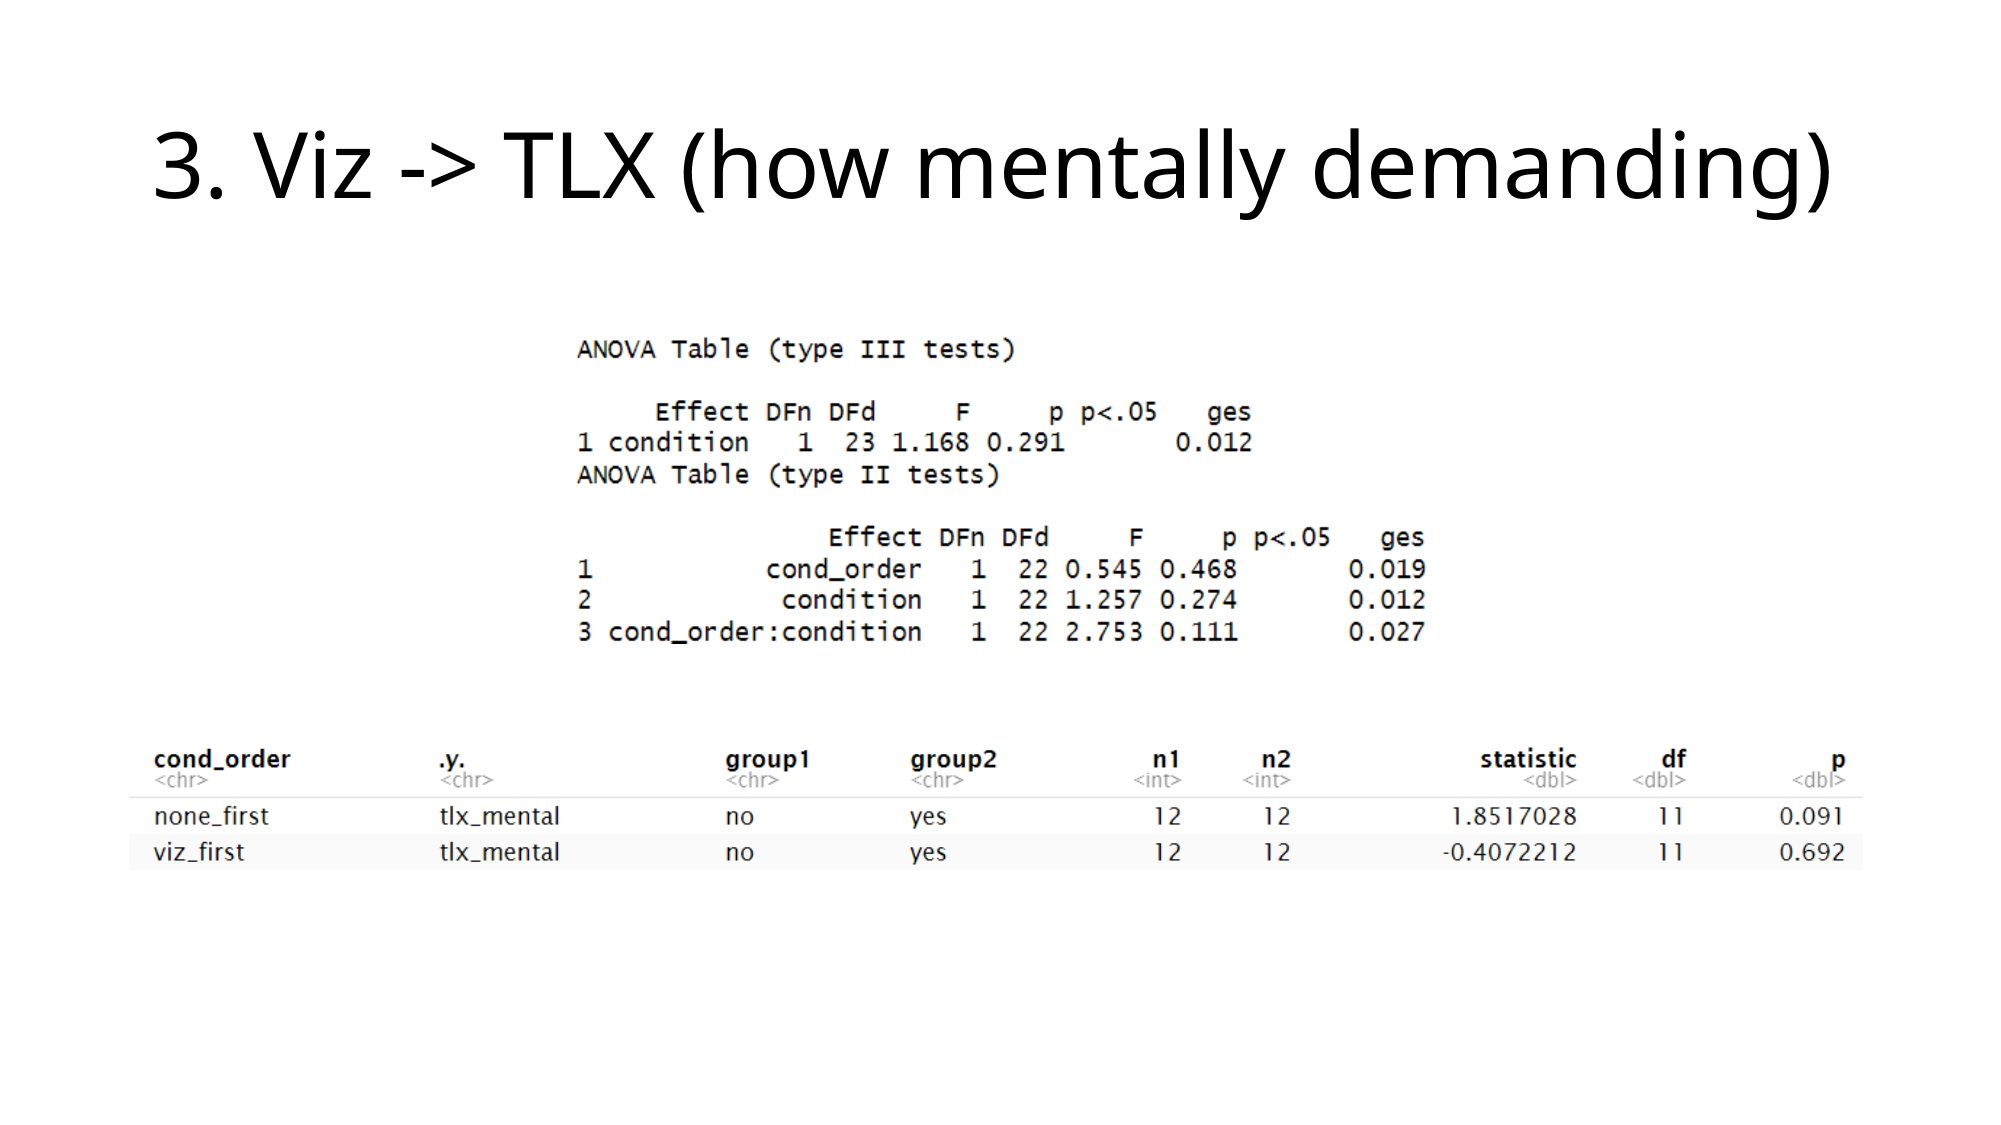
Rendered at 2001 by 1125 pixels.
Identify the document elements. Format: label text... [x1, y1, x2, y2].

picture [128, 737, 1863, 871]
picture [567, 329, 1433, 644]
title 3. Viz -> TLX (how mentally demanding) [137, 59, 1863, 278]
